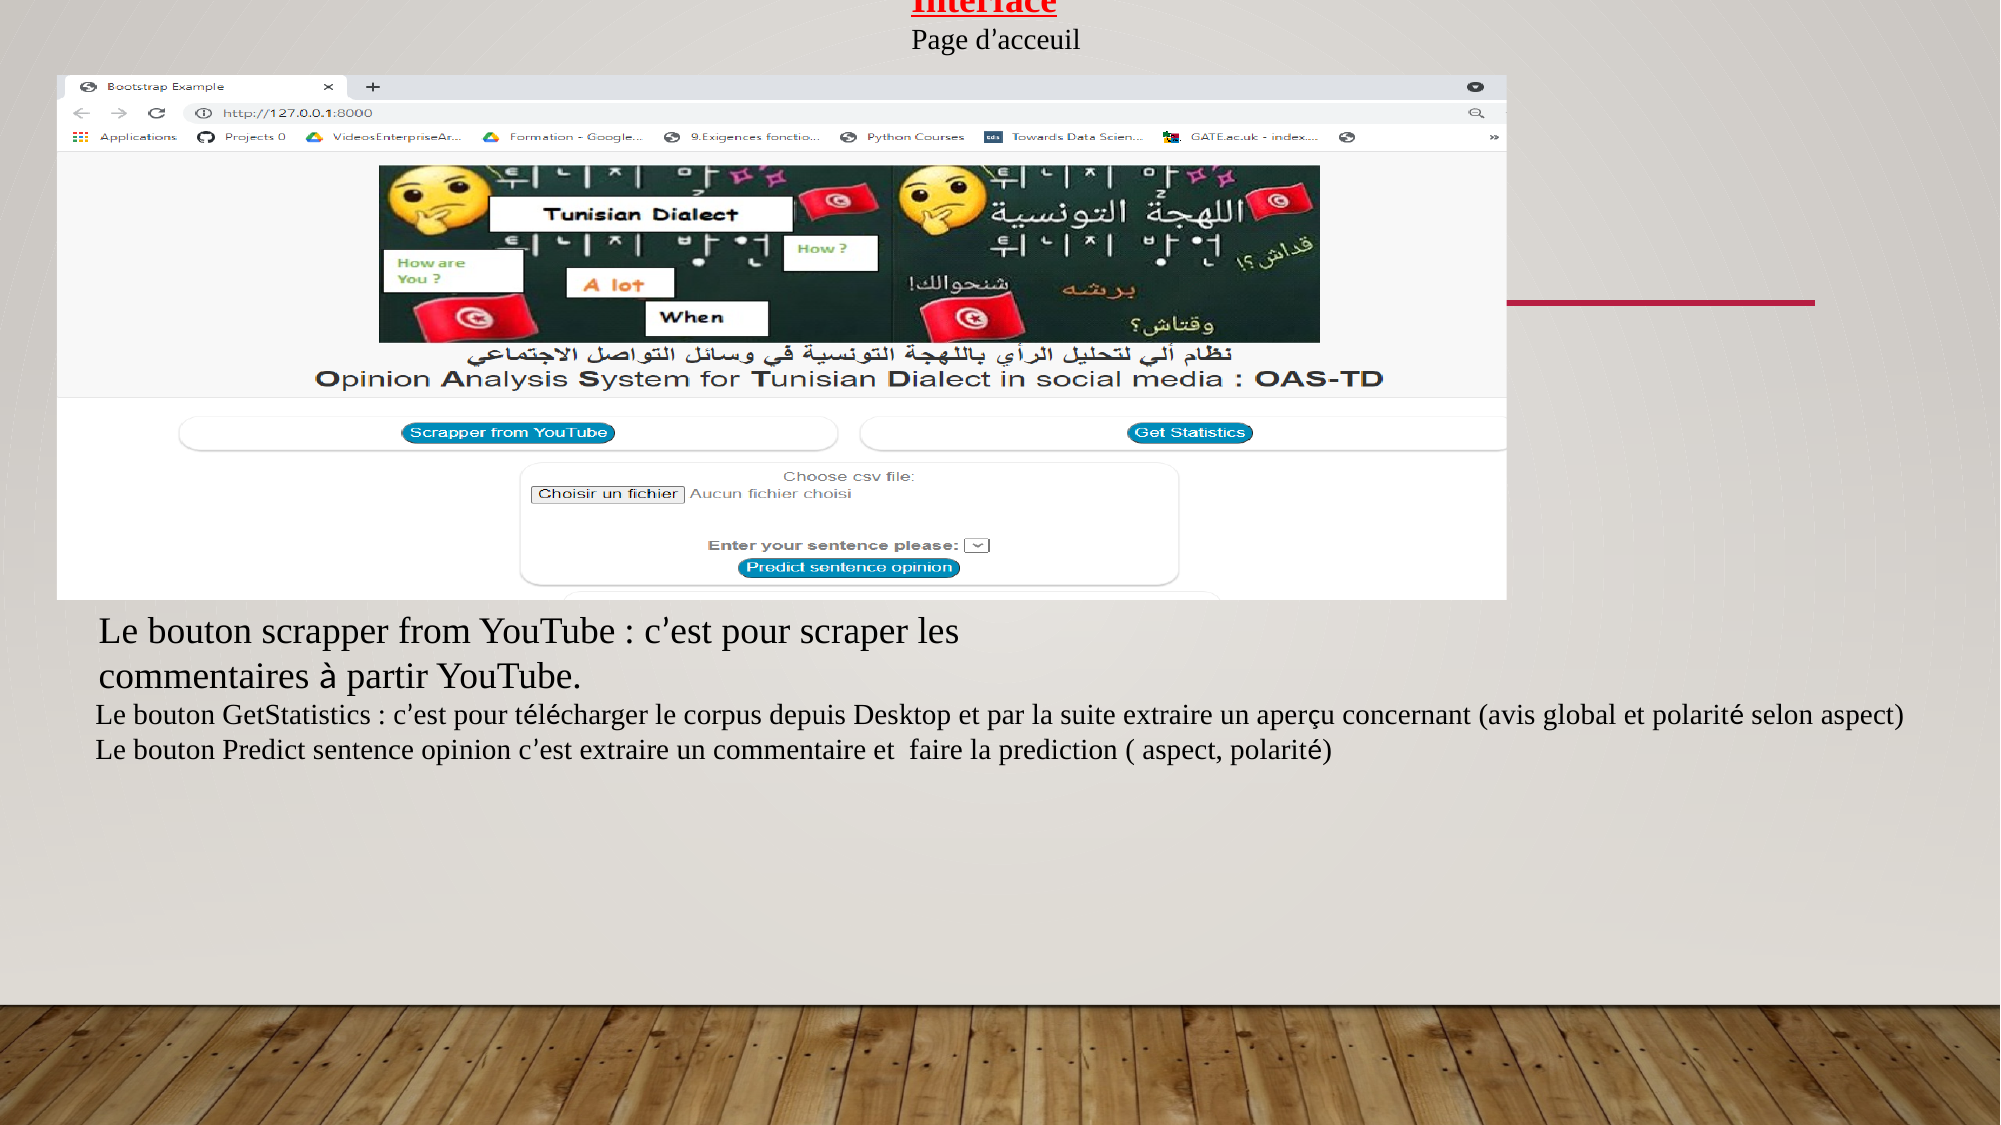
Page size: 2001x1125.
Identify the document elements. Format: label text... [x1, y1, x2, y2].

picture [56, 74, 1507, 600]
picture [0, 1005, 2000, 1125]
text_box Le bouton scrapper from YouTube : c’est pour scraper les commentaires à partir YouTube. [83, 600, 1084, 704]
text_box Le bouton GetStatistics : c’est pour télécharger le corpus depuis Desktop et par la suite extraire un aperçu concernant (avis global et polarité selon aspect) Le bouton Predict sentence opinion c’est extraire un commentaire et faire la prediction ( aspect, polarité) [80, 687, 1920, 818]
text_box Interface Page d’acceuil [896, 0, 1104, 74]
